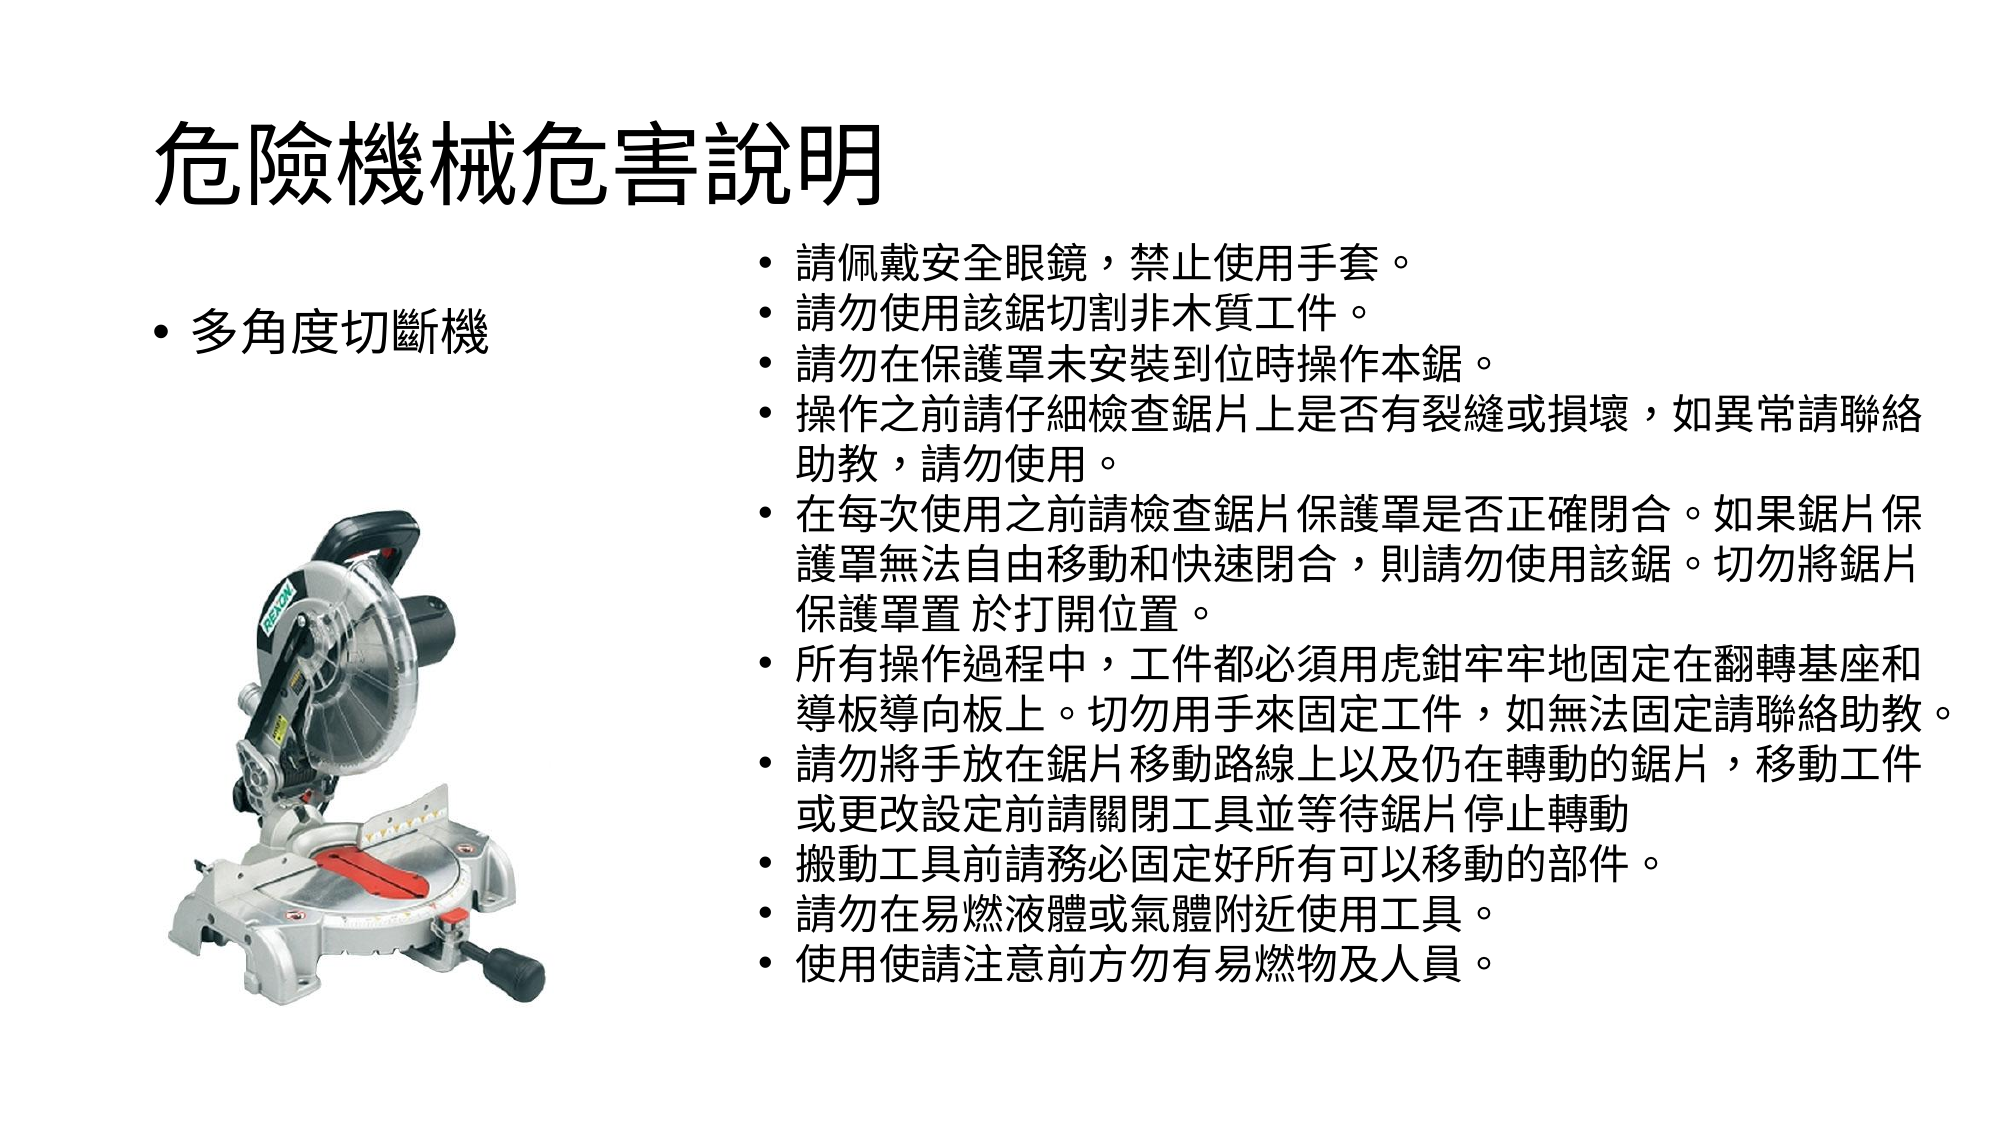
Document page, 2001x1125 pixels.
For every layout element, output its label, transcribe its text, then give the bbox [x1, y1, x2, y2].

title 危險機械危害說明 [137, 59, 1863, 278]
picture [101, 500, 615, 1014]
list 請佩戴安全眼鏡，禁止使用手套。 請勿使用該鋸切割非木質工件。 請勿在保護罩未安裝到位時操作本鋸。 操作之前請仔細檢查鋸片上是否有裂縫或損壞，如異常請聯絡助教，請勿使用。 在每次使用之前請檢查鋸片保護罩是否正確閉合。如果鋸片保護罩無法自由移動和快速閉合，則請勿使用該鋸。切勿將鋸片保護罩置 於打開位置。 所有操作過程中，工件都必須用虎鉗牢牢地固定在翻轉基座和導板導向板上。切勿用手來固定工件，如無法固定請聯絡助教。 請勿將手放在鋸片移動路線上以及仍在轉動的鋸片，移動工件或更改設定前請關閉工具並等待鋸片停止轉動 搬動工具前請務必固定好所有可以移動的部件。 請勿在易燃液體或氣體附近使用工具。 使用使請注意前方勿有易燃物及人員。 [743, 229, 1952, 1115]
list 多角度切斷機 [137, 299, 743, 1014]
